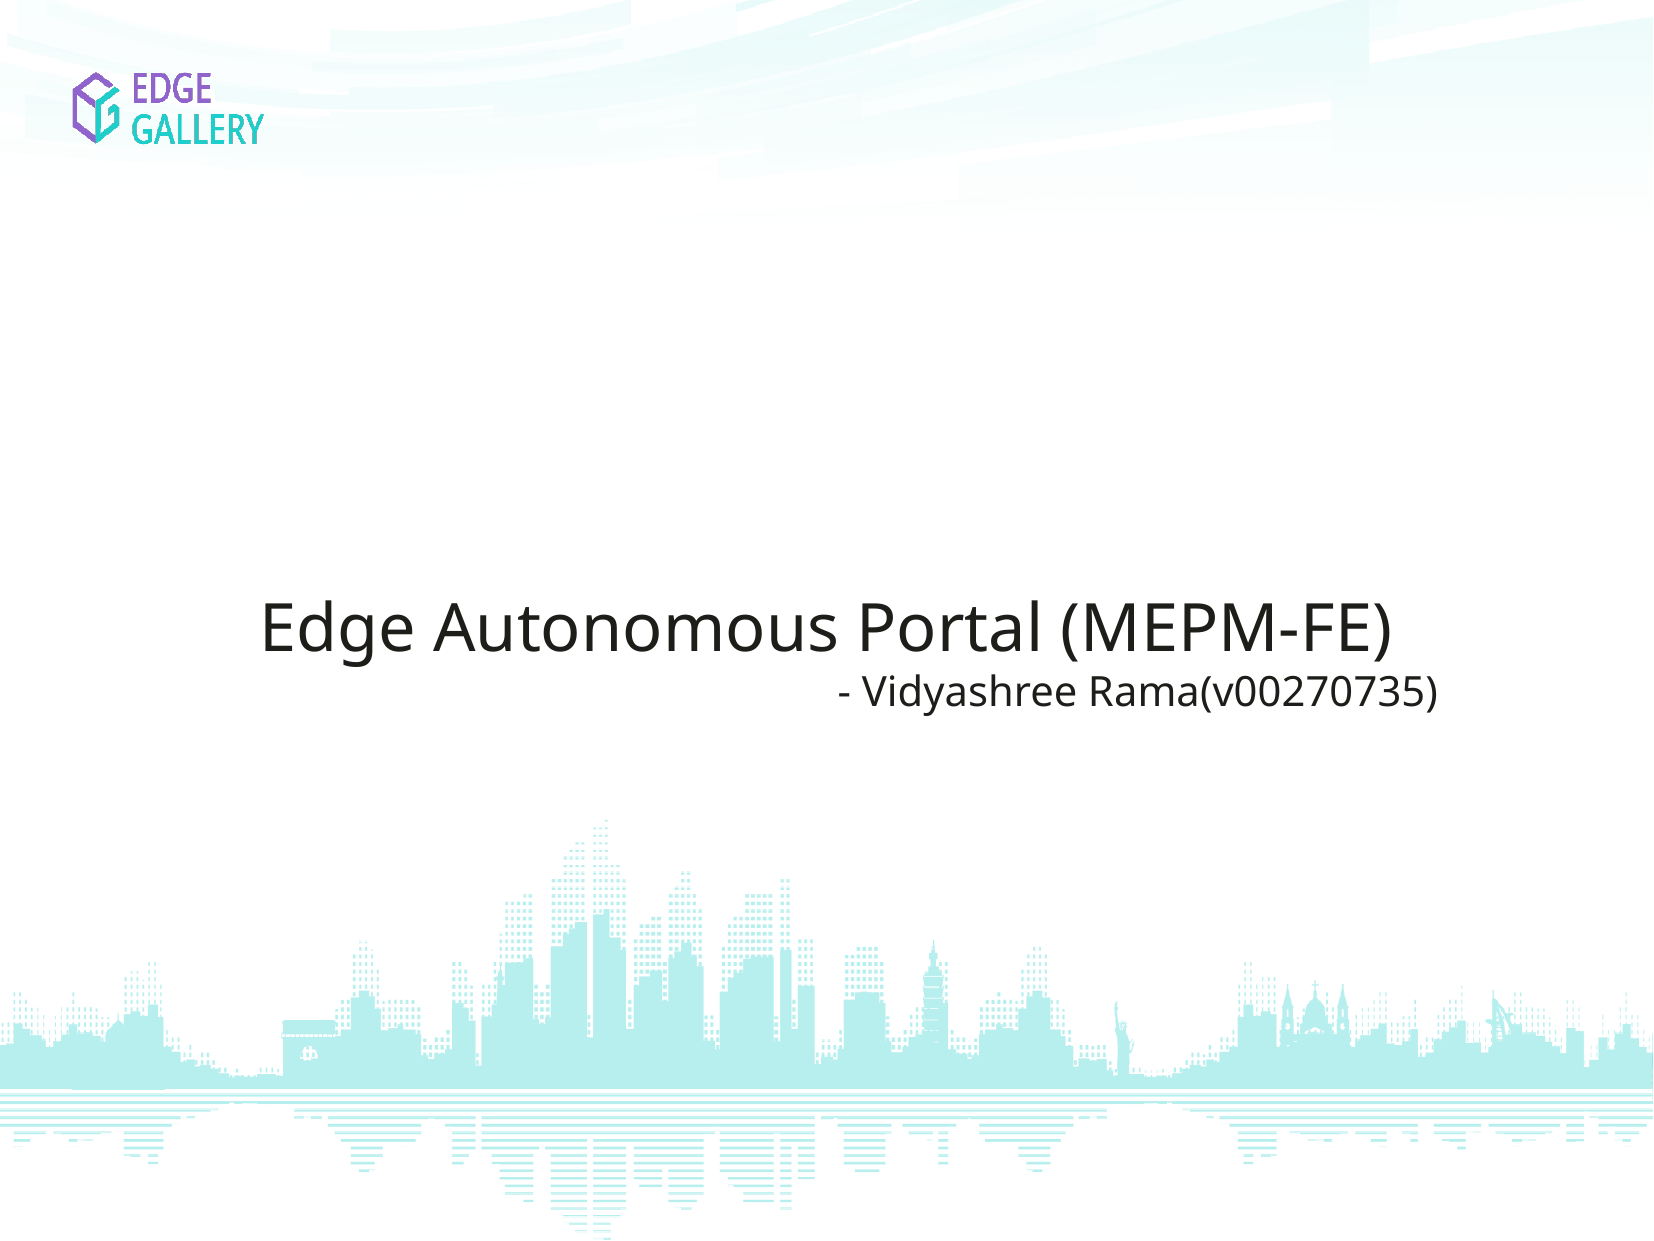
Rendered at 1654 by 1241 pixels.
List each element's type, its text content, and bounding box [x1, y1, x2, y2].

picture [0, 0, 1653, 521]
picture [0, 819, 1653, 1240]
text_box Edge Autonomous Portal (MEPM-FE) - Vidyashree Rama(v00270735) [82, 290, 1570, 1009]
